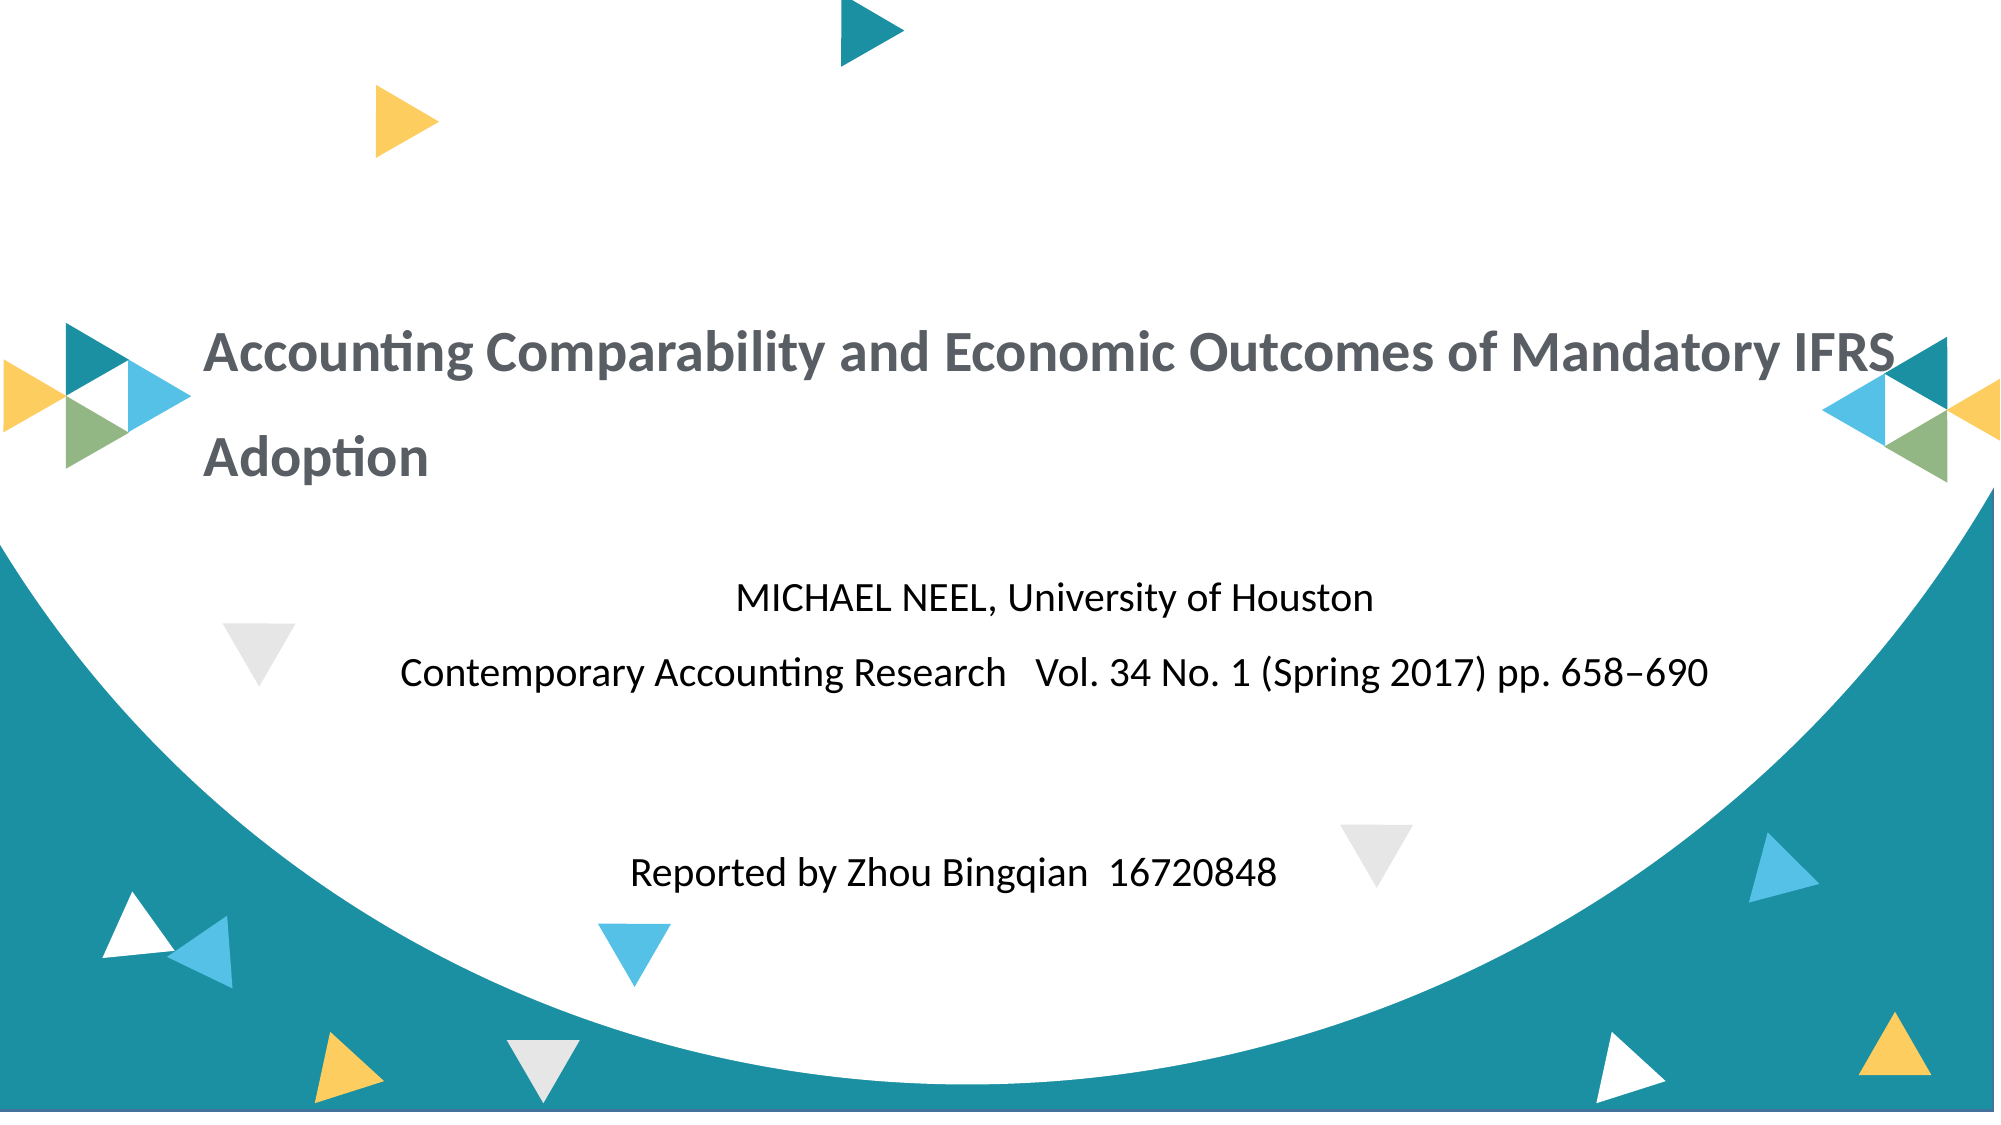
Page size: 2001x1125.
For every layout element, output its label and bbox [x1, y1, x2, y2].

text_box [0, 318, 181, 456]
text_box [0, 0, 2000, 1111]
text_box [1832, 332, 2000, 469]
